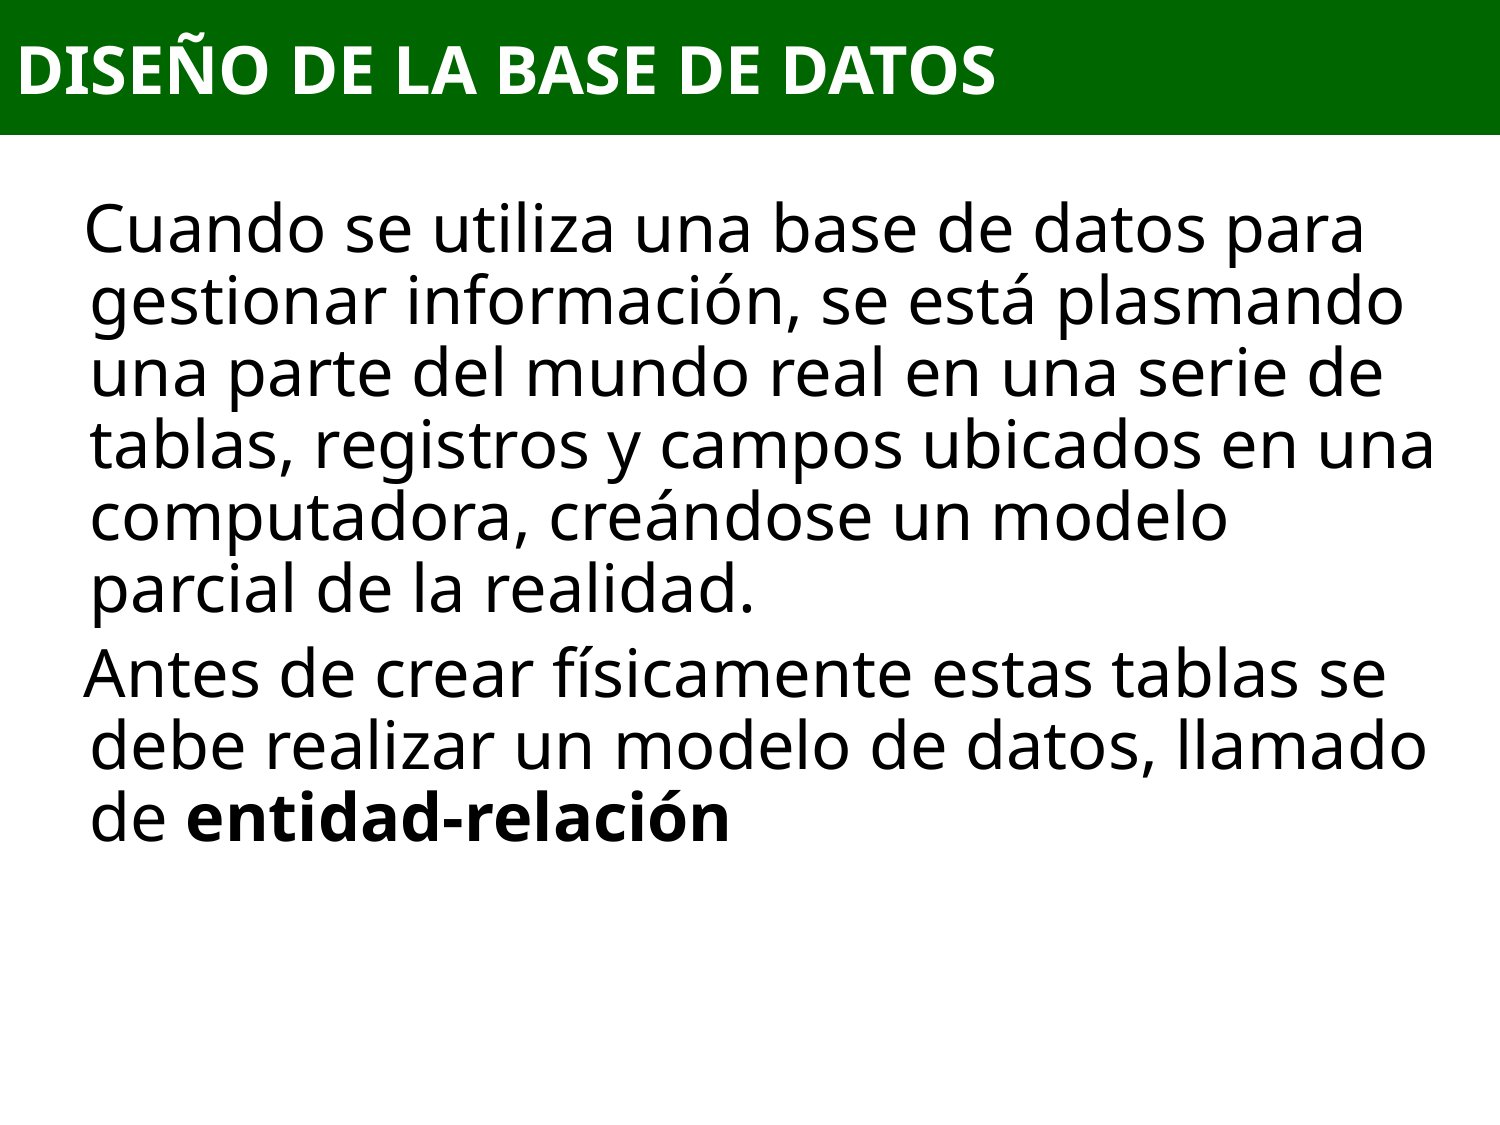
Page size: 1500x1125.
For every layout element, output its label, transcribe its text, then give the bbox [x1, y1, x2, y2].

title DISEÑO DE LA BASE DE DATOS [0, 0, 1500, 135]
list Cuando se utiliza una base de datos para gestionar información, se está plasmando una parte del mundo real en una serie de tablas, registros y campos ubicados en una computadora, creándose un modelo parcial de la realidad. Antes de crear físicamente estas tablas se debe realizar un modelo de datos, llamado de entidad-relación [0, 187, 1463, 1100]
